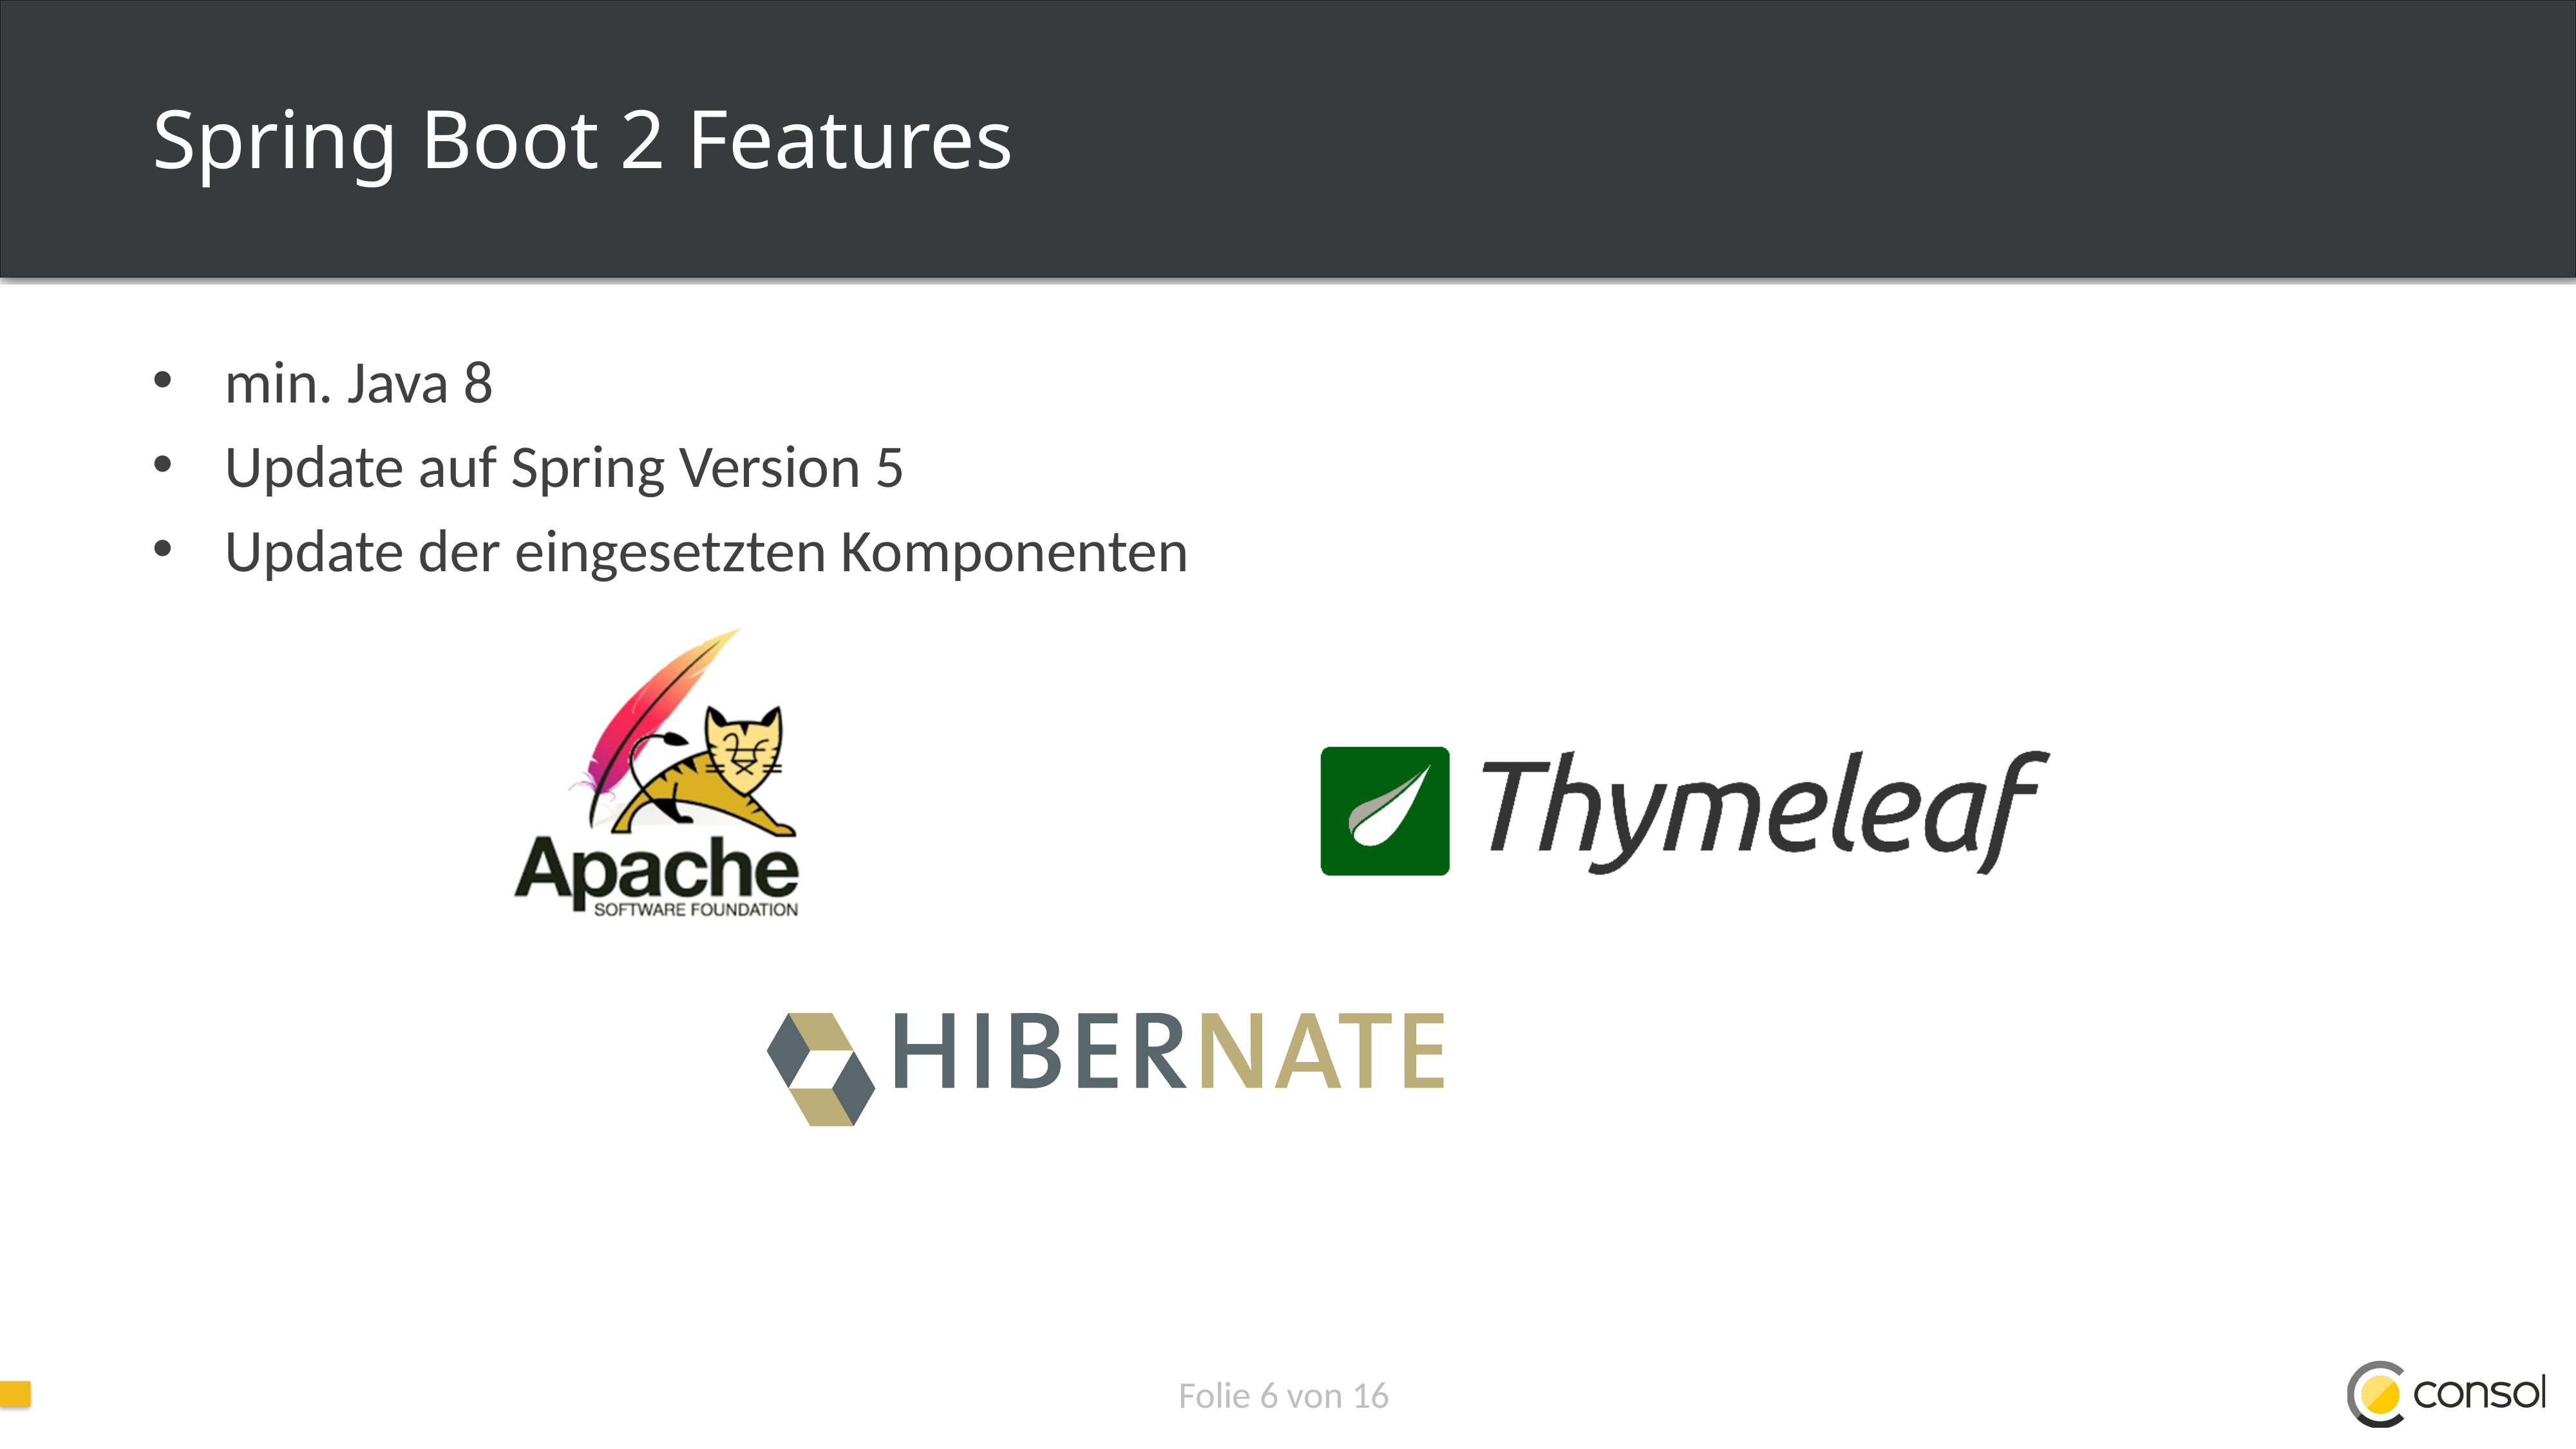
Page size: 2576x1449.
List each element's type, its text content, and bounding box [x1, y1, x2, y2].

picture [1286, 730, 2081, 893]
list min. Java 8 Update auf Spring Version 5 Update der eingesetzten Komponenten [152, 342, 2421, 1251]
title Spring Boot 2 Features [152, 33, 2421, 240]
picture [456, 571, 1478, 1154]
